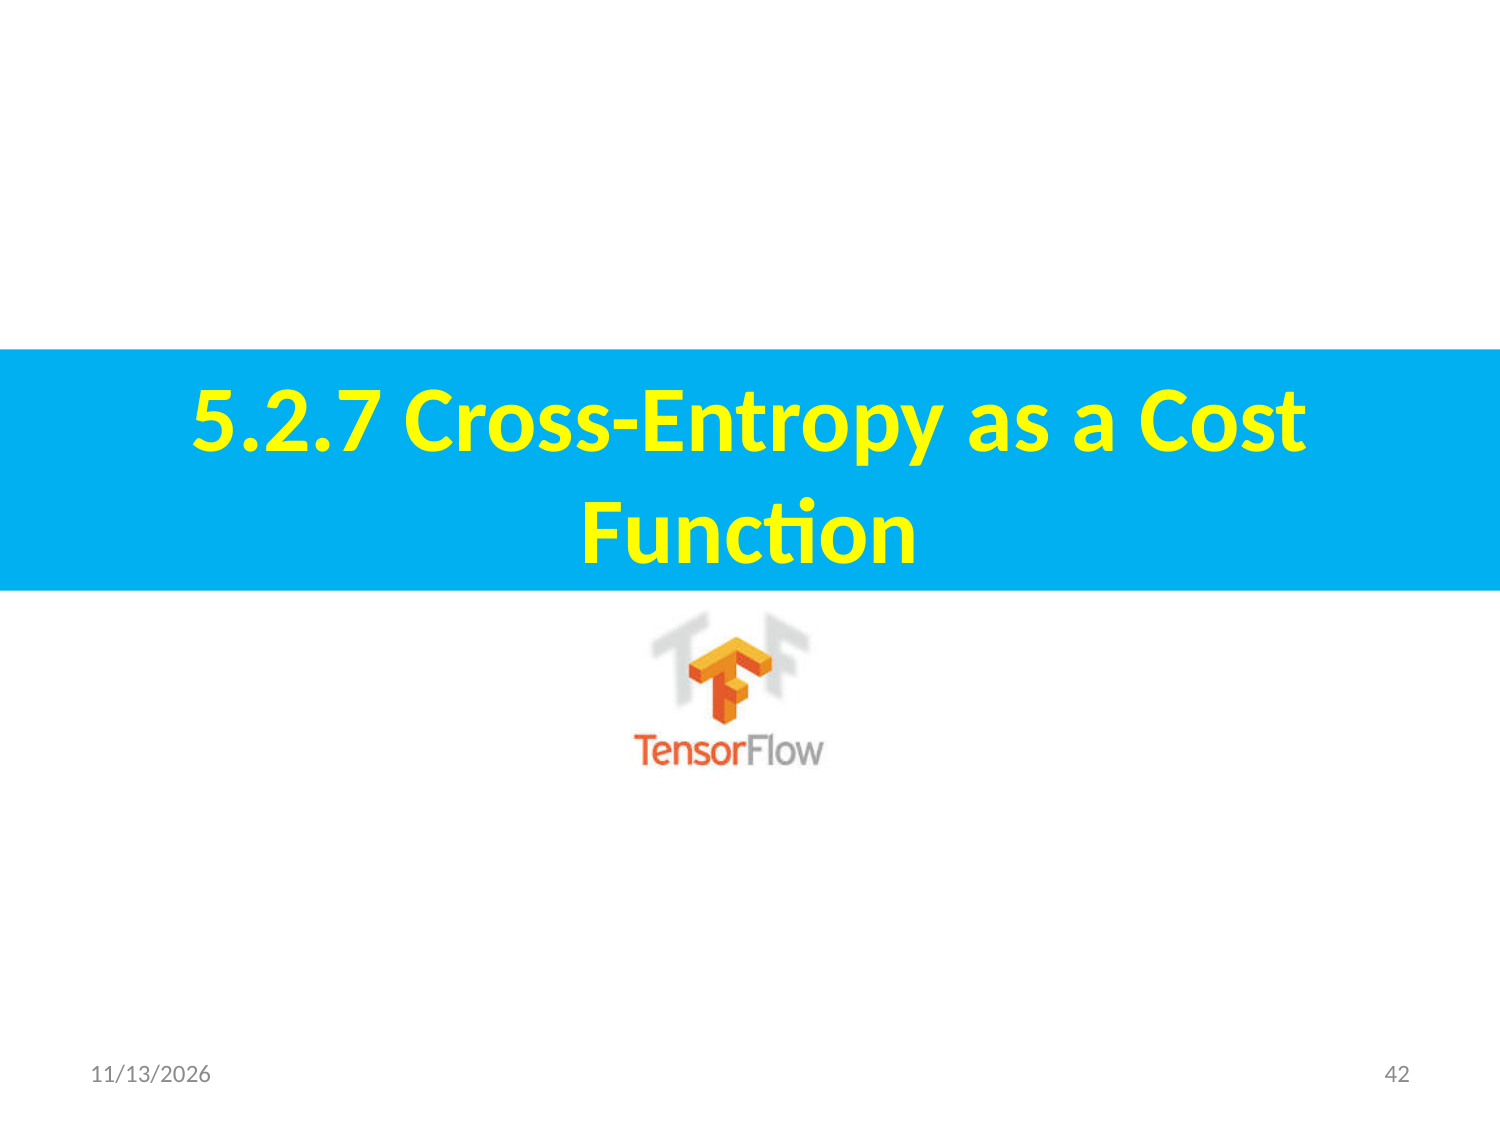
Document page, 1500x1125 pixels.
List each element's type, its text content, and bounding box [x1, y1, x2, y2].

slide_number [75, 1042, 425, 1103]
title 5.2.7 Cross-Entropy as a Cost Function [0, 349, 1500, 591]
picture [631, 609, 830, 773]
slide_number 42 [1074, 1042, 1425, 1103]
